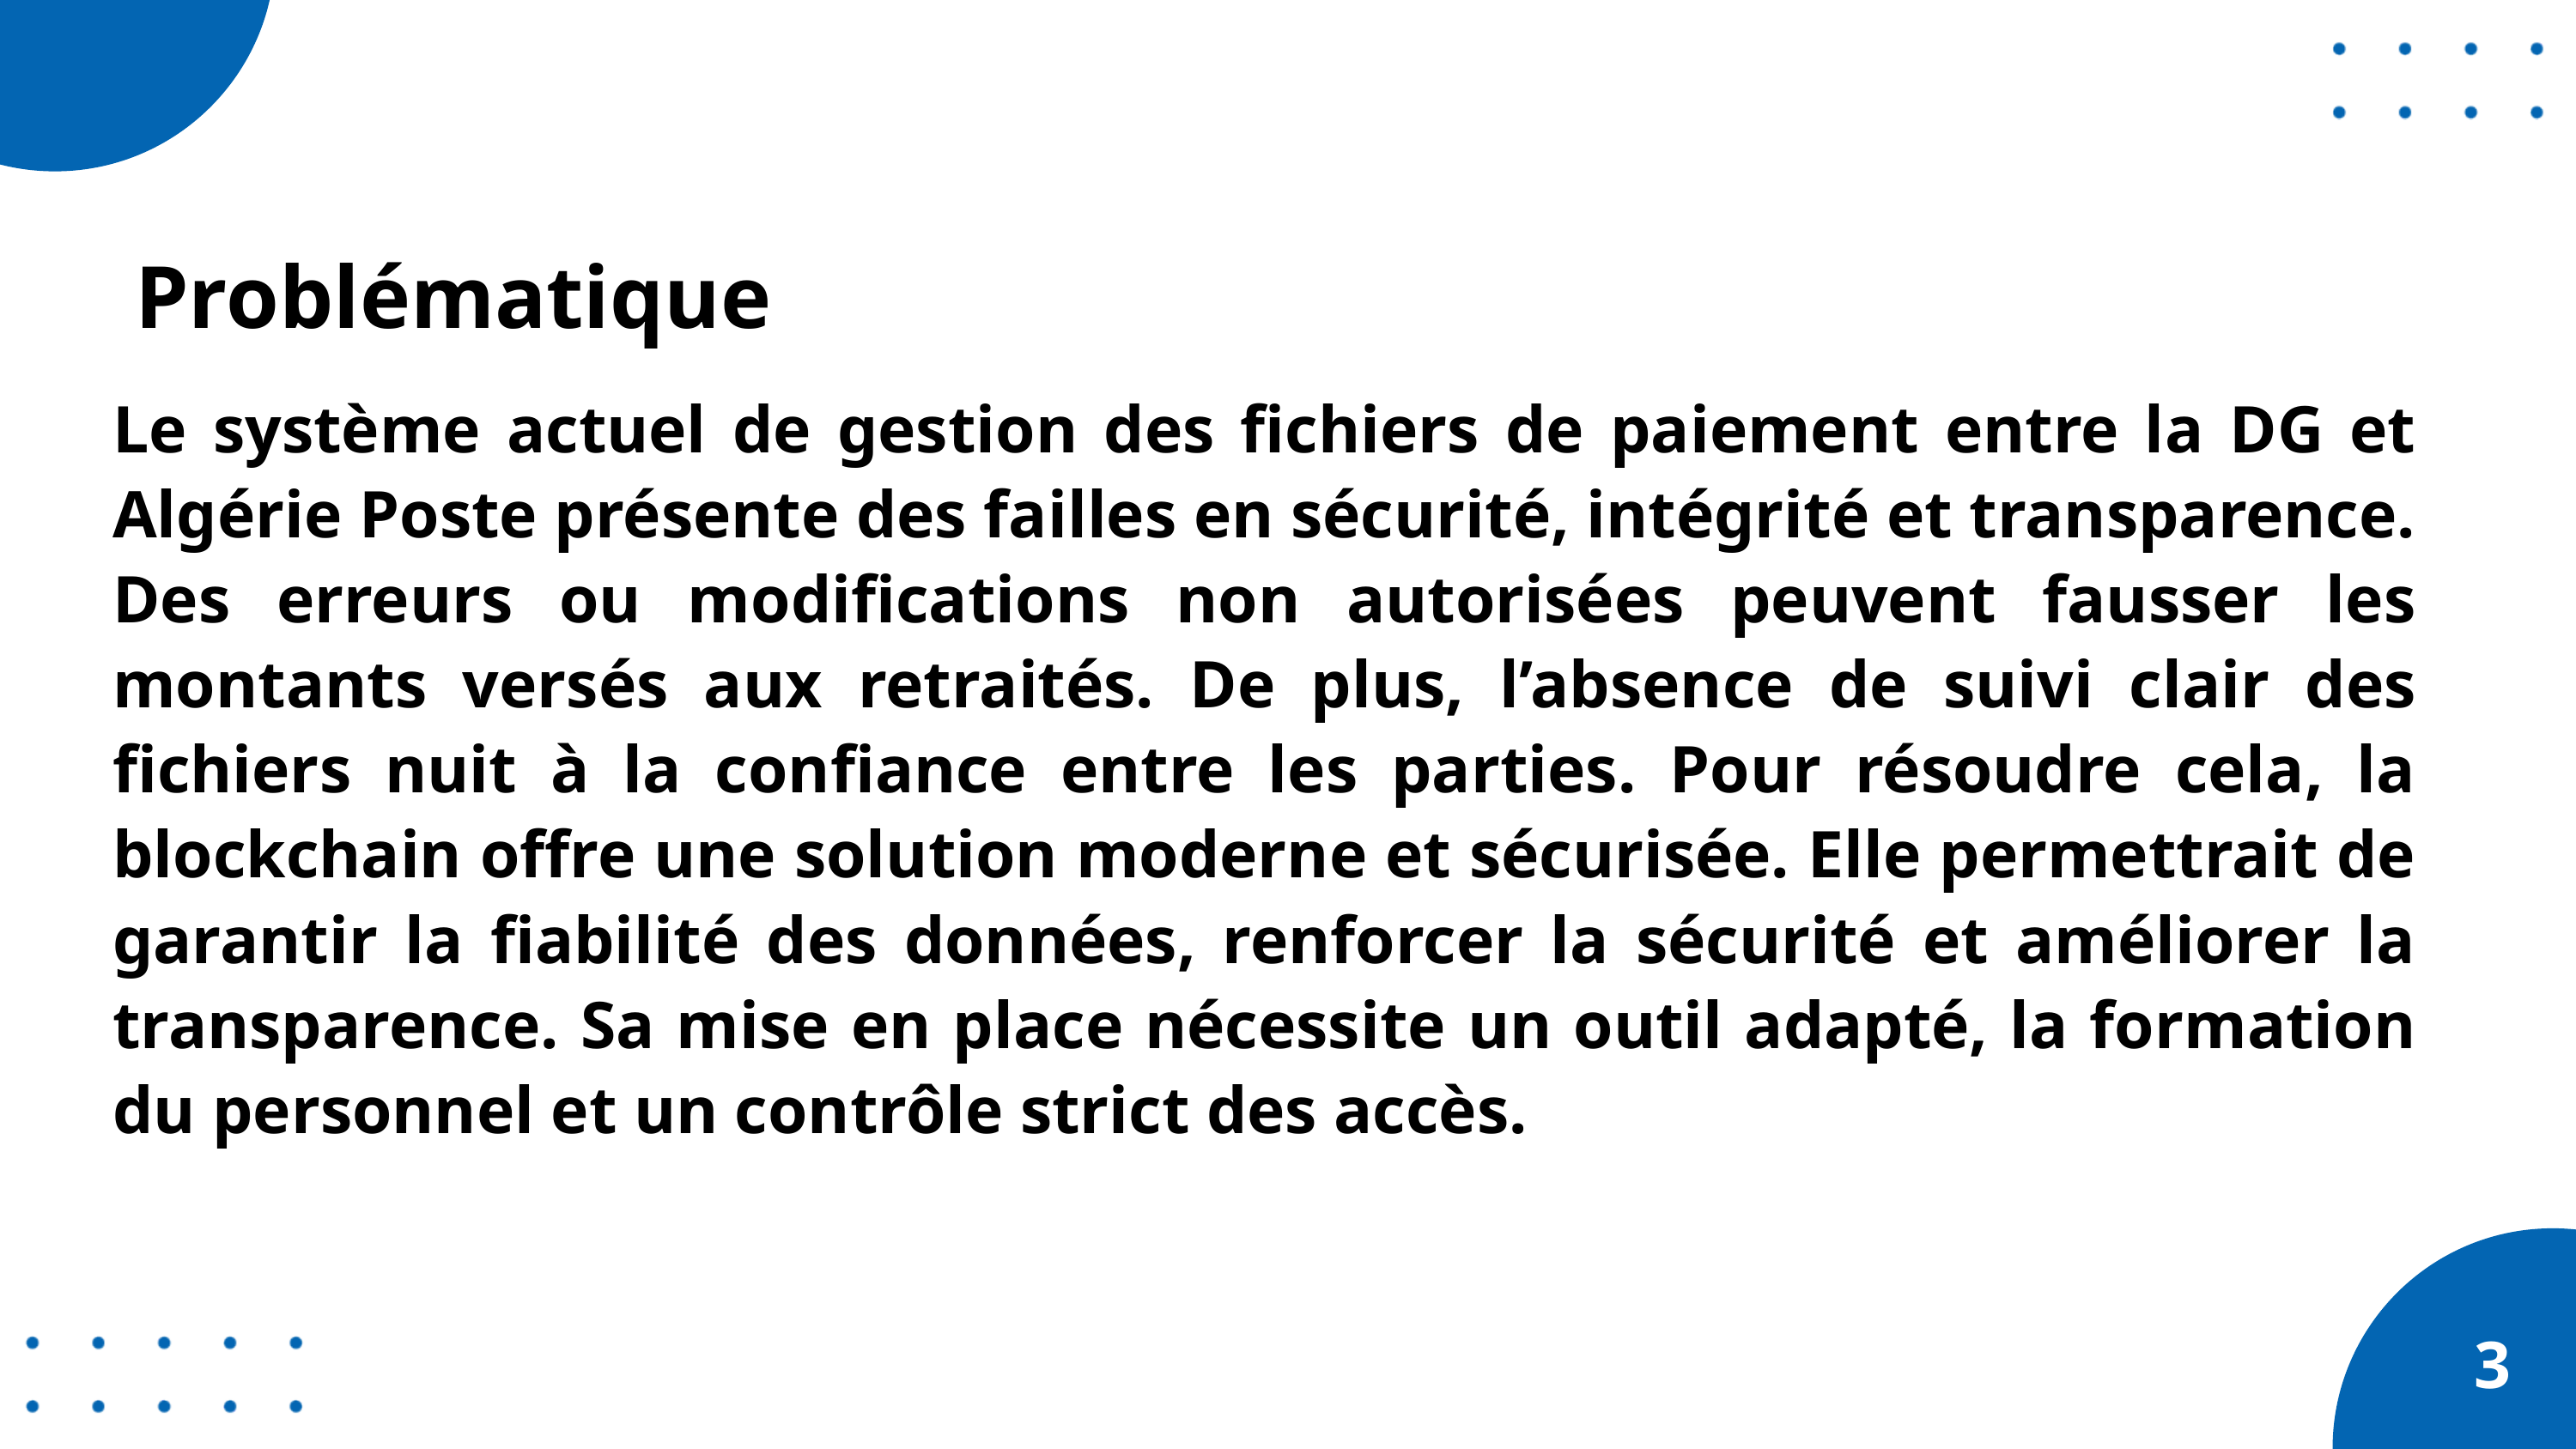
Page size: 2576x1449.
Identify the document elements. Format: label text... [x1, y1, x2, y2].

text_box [0, 0, 276, 172]
text_box [2332, 0, 2576, 120]
text_box Le système actuel de gestion des fichiers de paiement entre la DG et Algérie Poste présente des failles en sécurité, intégrité et transparence. Des erreurs ou modifications non autorisées peuvent fausser les montants versés aux retraités. De plus, l’absence de suivi clair des fichiers nuit à la confiance entre les parties. Pour résoudre cela, la blockchain offre une solution moderne et sécurisée. Elle permettrait de garantir la fiabilité des données, renforcer la sécurité et améliorer la transparence. Sa mise en place nécessite un outil adapté, la formation du personnel et un contrôle strict des accès. [112, 380, 2418, 1271]
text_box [2332, 1228, 2576, 1449]
text_box Problématique [135, 225, 1514, 346]
text_box [0, 1336, 304, 1449]
